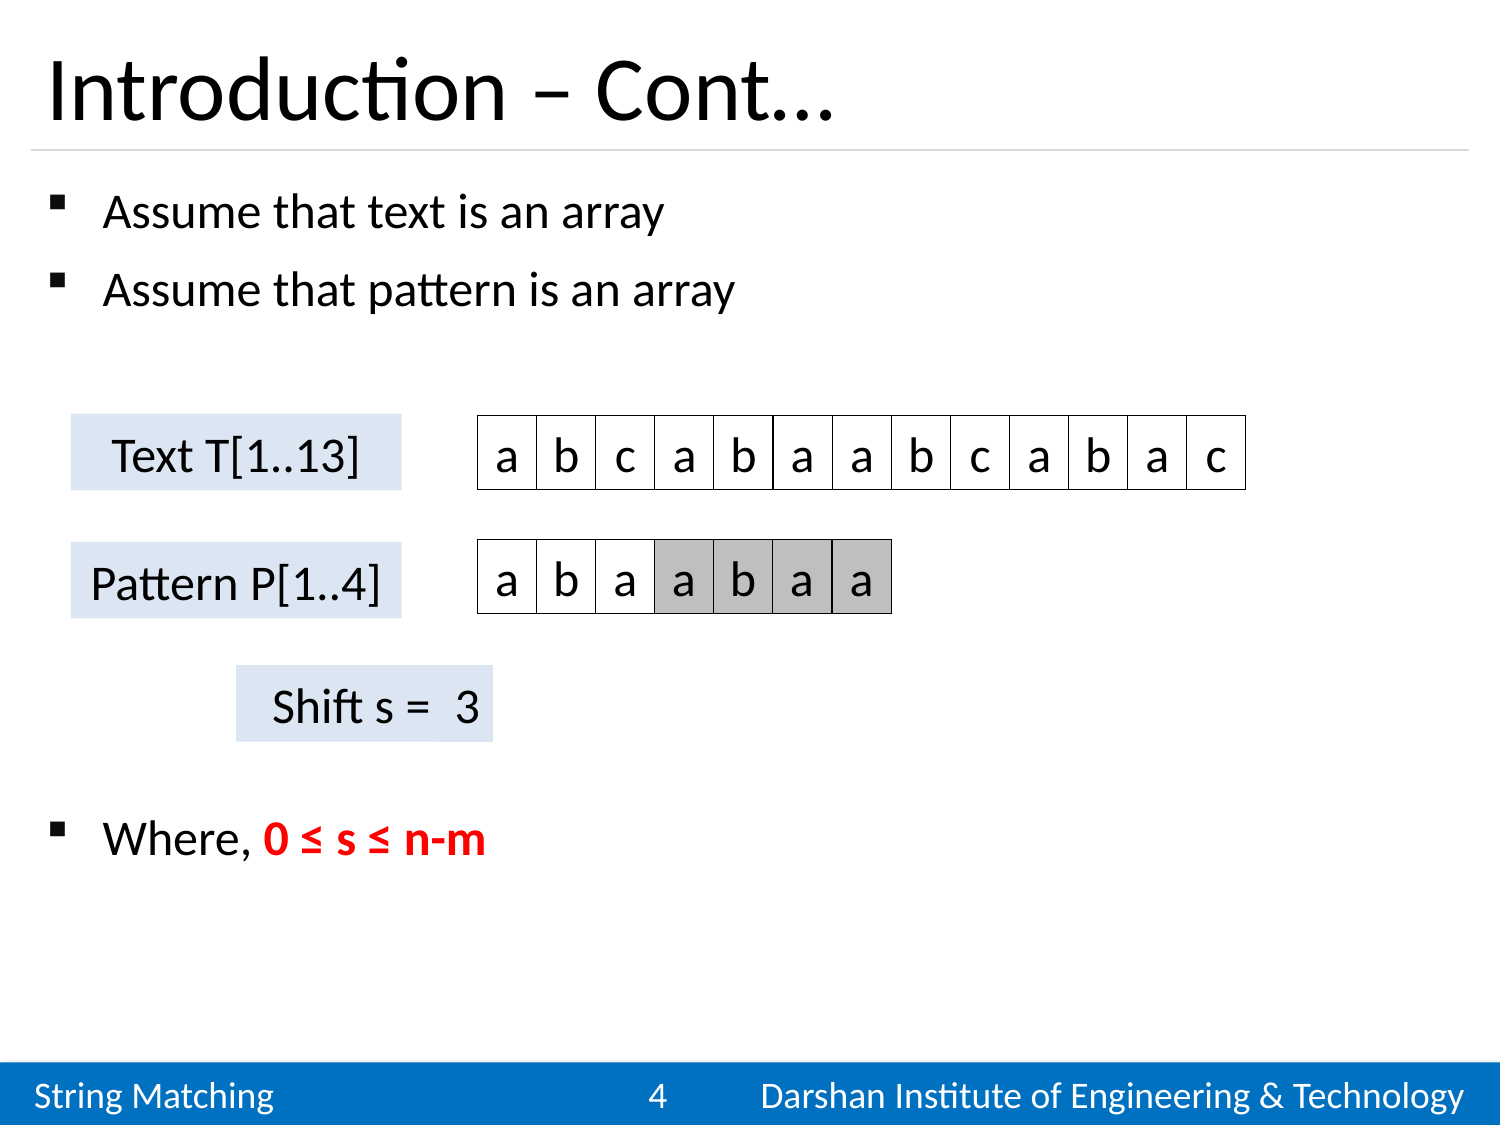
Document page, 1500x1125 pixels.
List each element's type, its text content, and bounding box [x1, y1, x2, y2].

text_box b [713, 539, 772, 614]
text_box a [832, 415, 891, 490]
text_box b [713, 415, 773, 490]
text_box a [595, 539, 654, 614]
text_box a [772, 539, 832, 614]
text_box a [654, 415, 713, 490]
text_box b [536, 539, 595, 614]
title Introduction – Cont… [31, 17, 1469, 150]
text_box c [950, 415, 1009, 490]
text_box a [1009, 415, 1068, 490]
text_box Shift s = [234, 663, 438, 744]
text_box Text T[1..13] [69, 412, 404, 493]
text_box b [1068, 415, 1127, 490]
text_box a [832, 539, 892, 614]
text_box b [536, 415, 595, 490]
text_box c [595, 415, 654, 490]
text_box a [1127, 415, 1186, 490]
text_box a [477, 415, 536, 490]
text_box b [891, 415, 950, 490]
text_box a [477, 539, 536, 614]
text_box Pattern P[1..4] [69, 540, 404, 621]
text_box 3 [438, 663, 495, 744]
text_box a [773, 415, 832, 490]
text_box c [1186, 415, 1246, 490]
text_box a [654, 539, 713, 614]
